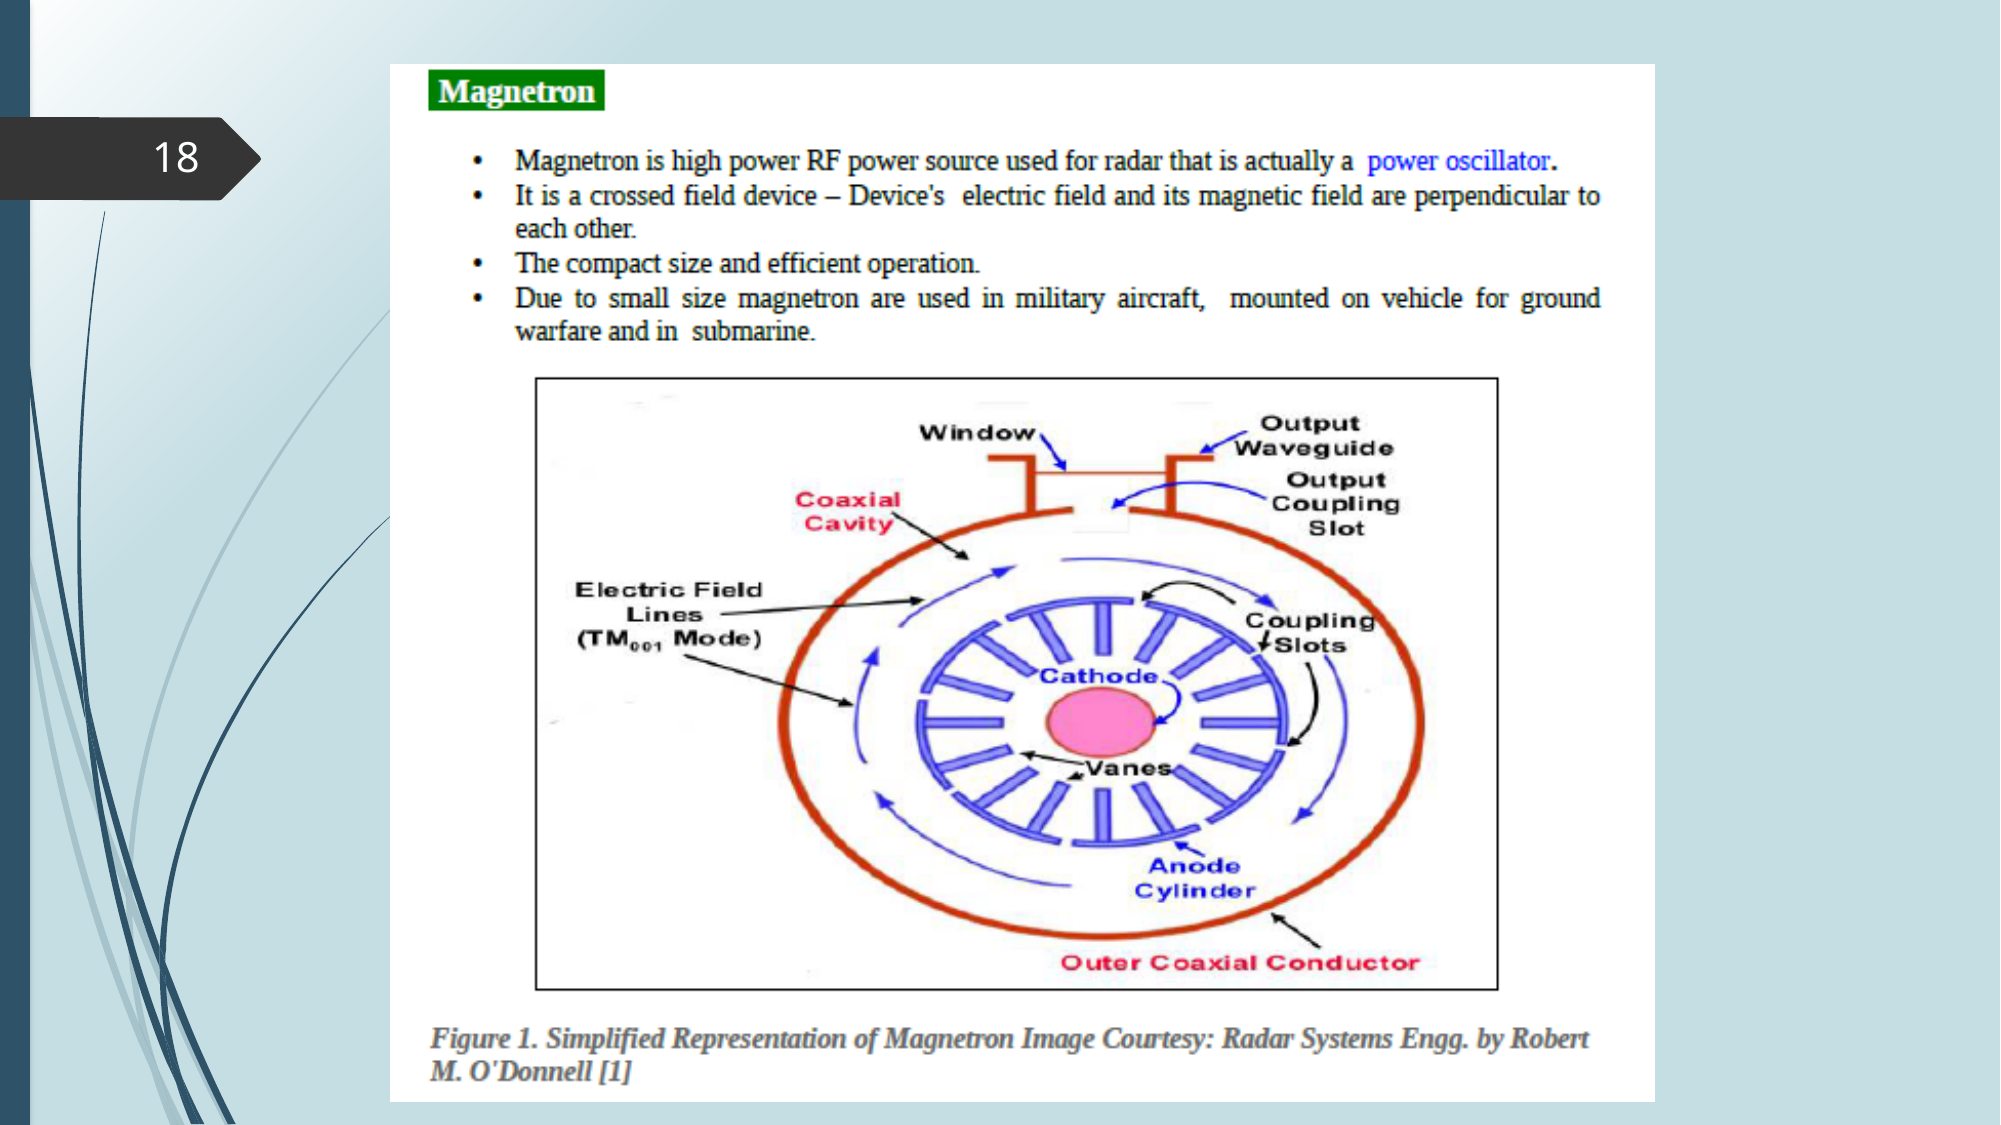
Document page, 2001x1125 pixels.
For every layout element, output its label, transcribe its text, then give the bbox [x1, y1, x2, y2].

picture [389, 63, 1655, 1102]
slide_number 18 [87, 129, 216, 190]
